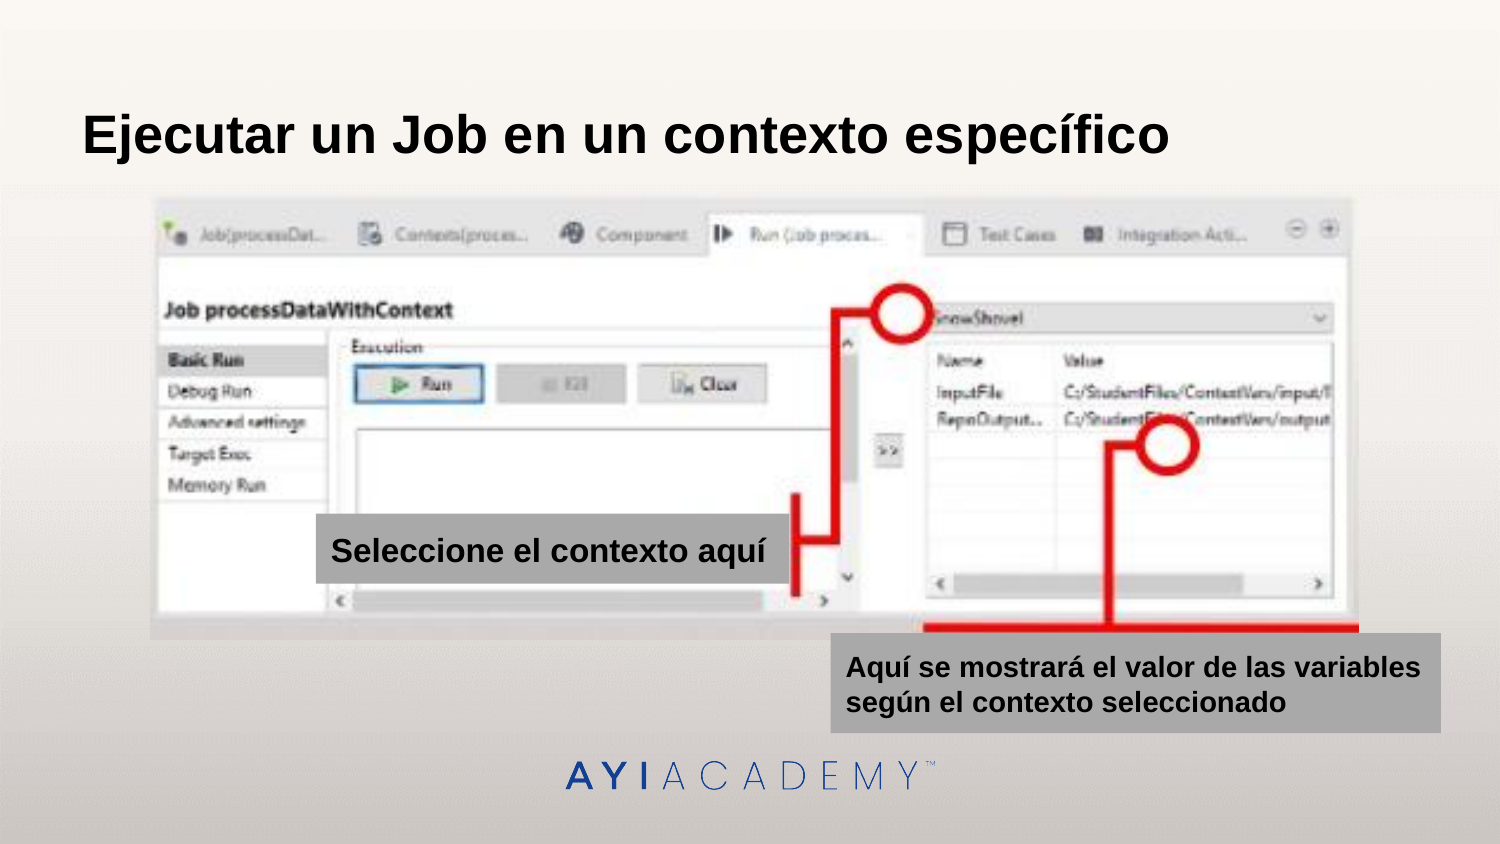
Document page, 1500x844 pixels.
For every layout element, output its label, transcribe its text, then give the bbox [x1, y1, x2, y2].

picture [0, 0, 1500, 844]
text_box Aquí se mostrará el valor de las variables según el contexto seleccionado [830, 633, 1441, 734]
text_box Ejecutar un Job en un contexto específico [67, 83, 1195, 179]
